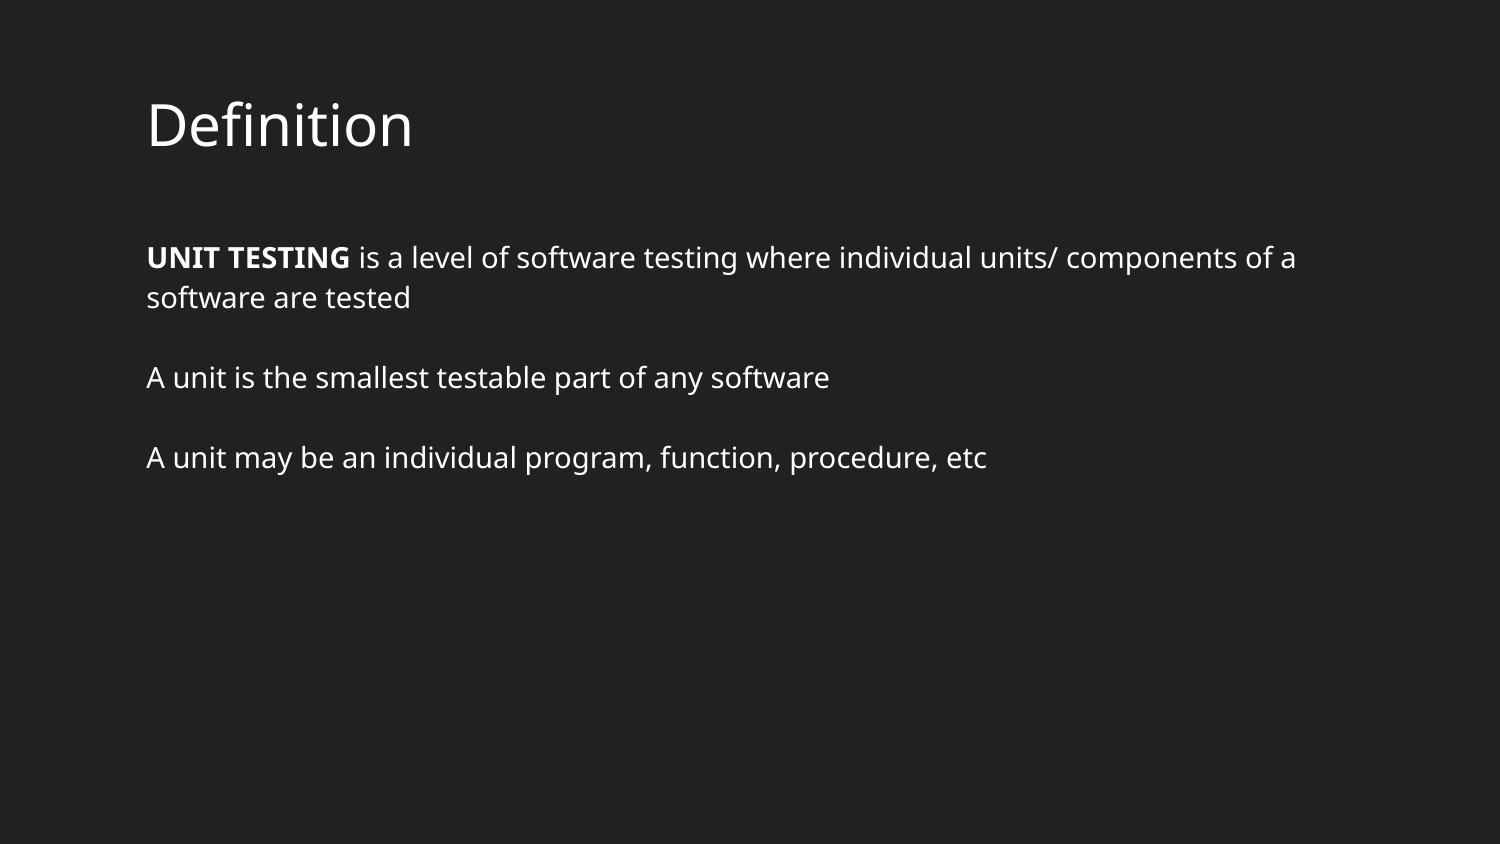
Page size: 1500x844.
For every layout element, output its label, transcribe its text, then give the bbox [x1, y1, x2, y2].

list UNIT TESTING is a level of software testing where individual units/ components of a software are tested A unit is the smallest testable part of any software A unit may be an individual program, function, procedure, etc [131, 218, 1369, 780]
title Definition [131, 72, 1369, 167]
